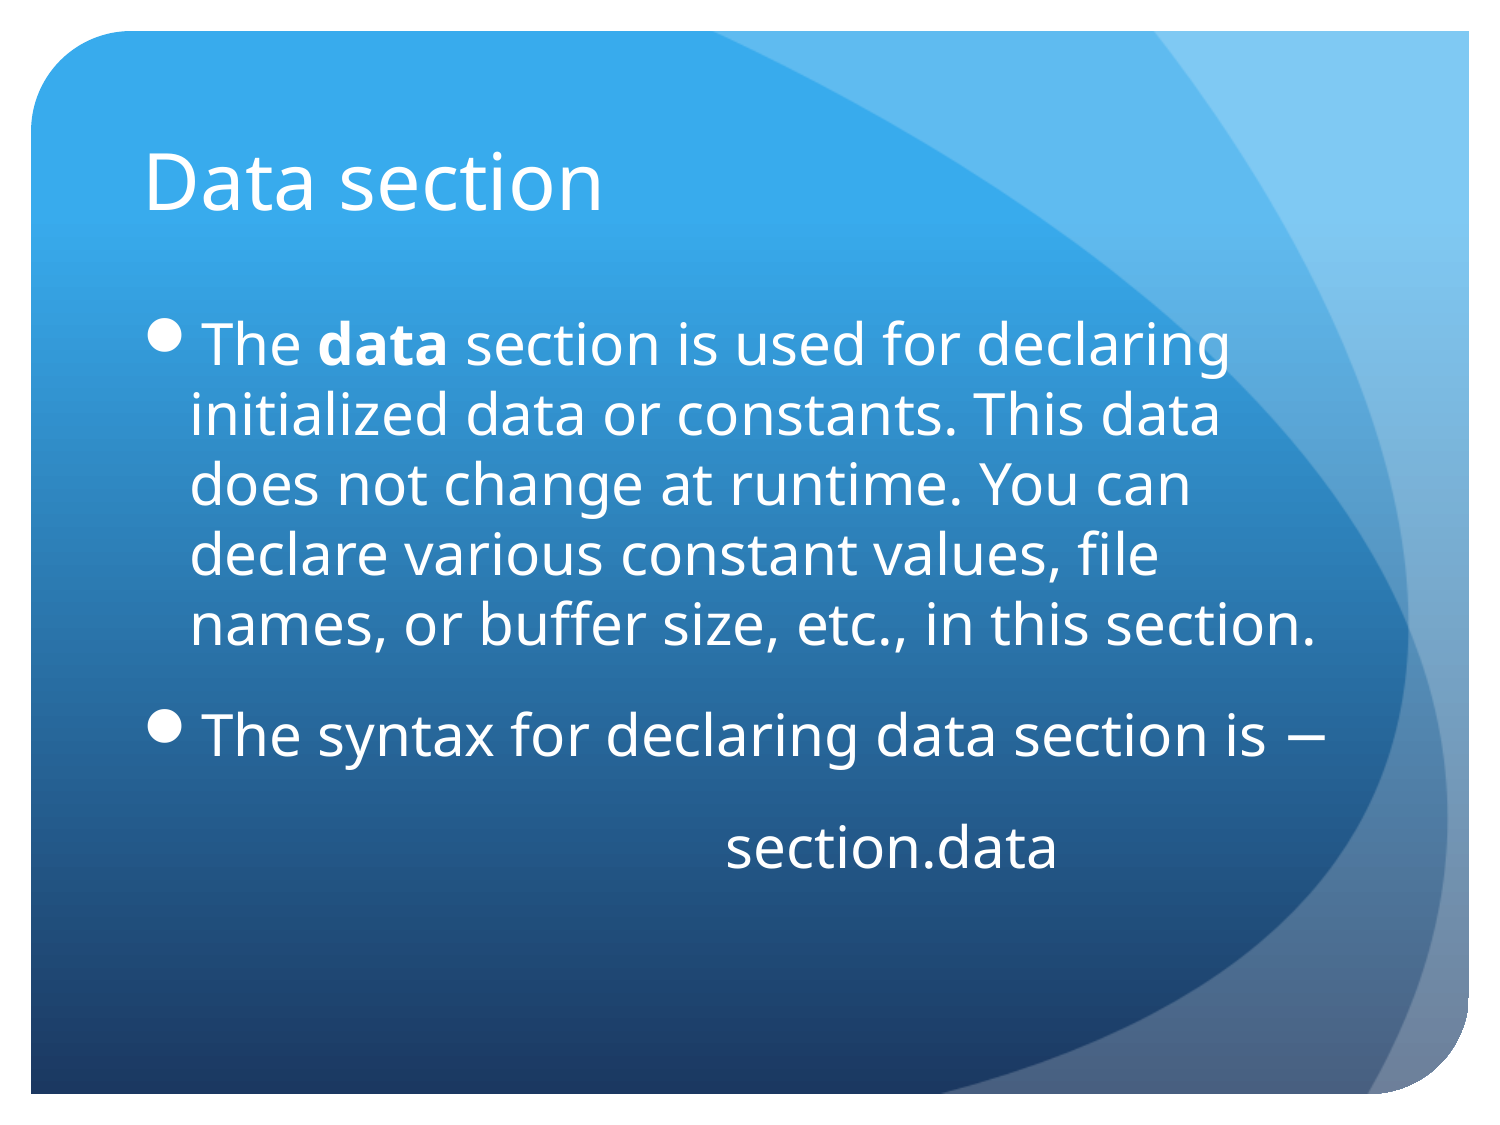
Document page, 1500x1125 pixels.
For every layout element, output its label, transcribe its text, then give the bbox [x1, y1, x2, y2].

title Data section [127, 62, 1372, 234]
picture [24, 30, 1473, 1094]
list The data section is used for declaring initialized data or constants. This data does not change at runtime. You can declare various constant values, file names, or buffer size, etc., in this section. The syntax for declaring data section is − section.data [127, 299, 1372, 991]
